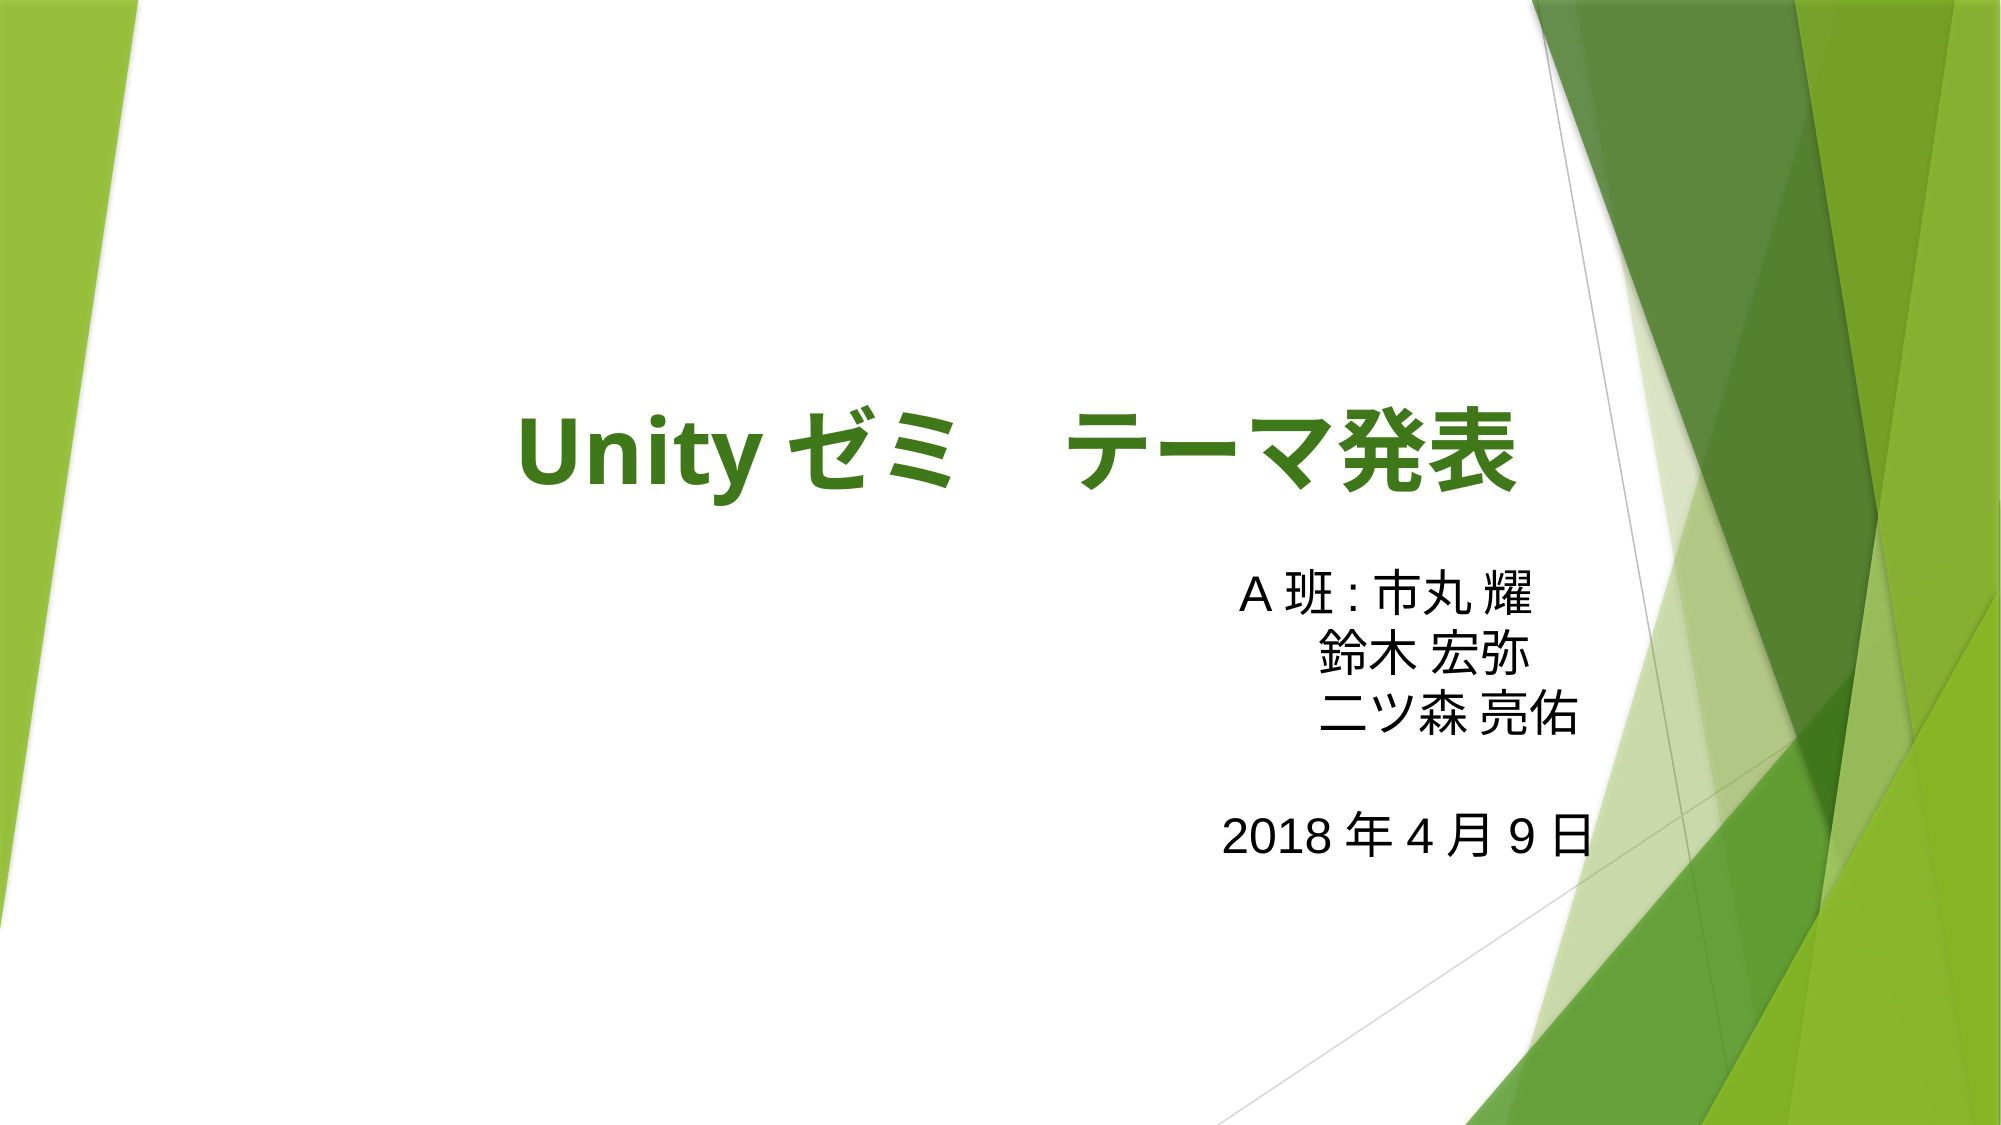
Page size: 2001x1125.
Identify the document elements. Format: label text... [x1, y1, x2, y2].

text_box Unityゼミ テーマ発表 [499, 385, 1535, 510]
text_box A班:市丸 耀 鈴木 宏弥 二ツ森 亮佑 [1224, 554, 1595, 749]
text_box 2018年4月9日 [1206, 796, 1613, 872]
